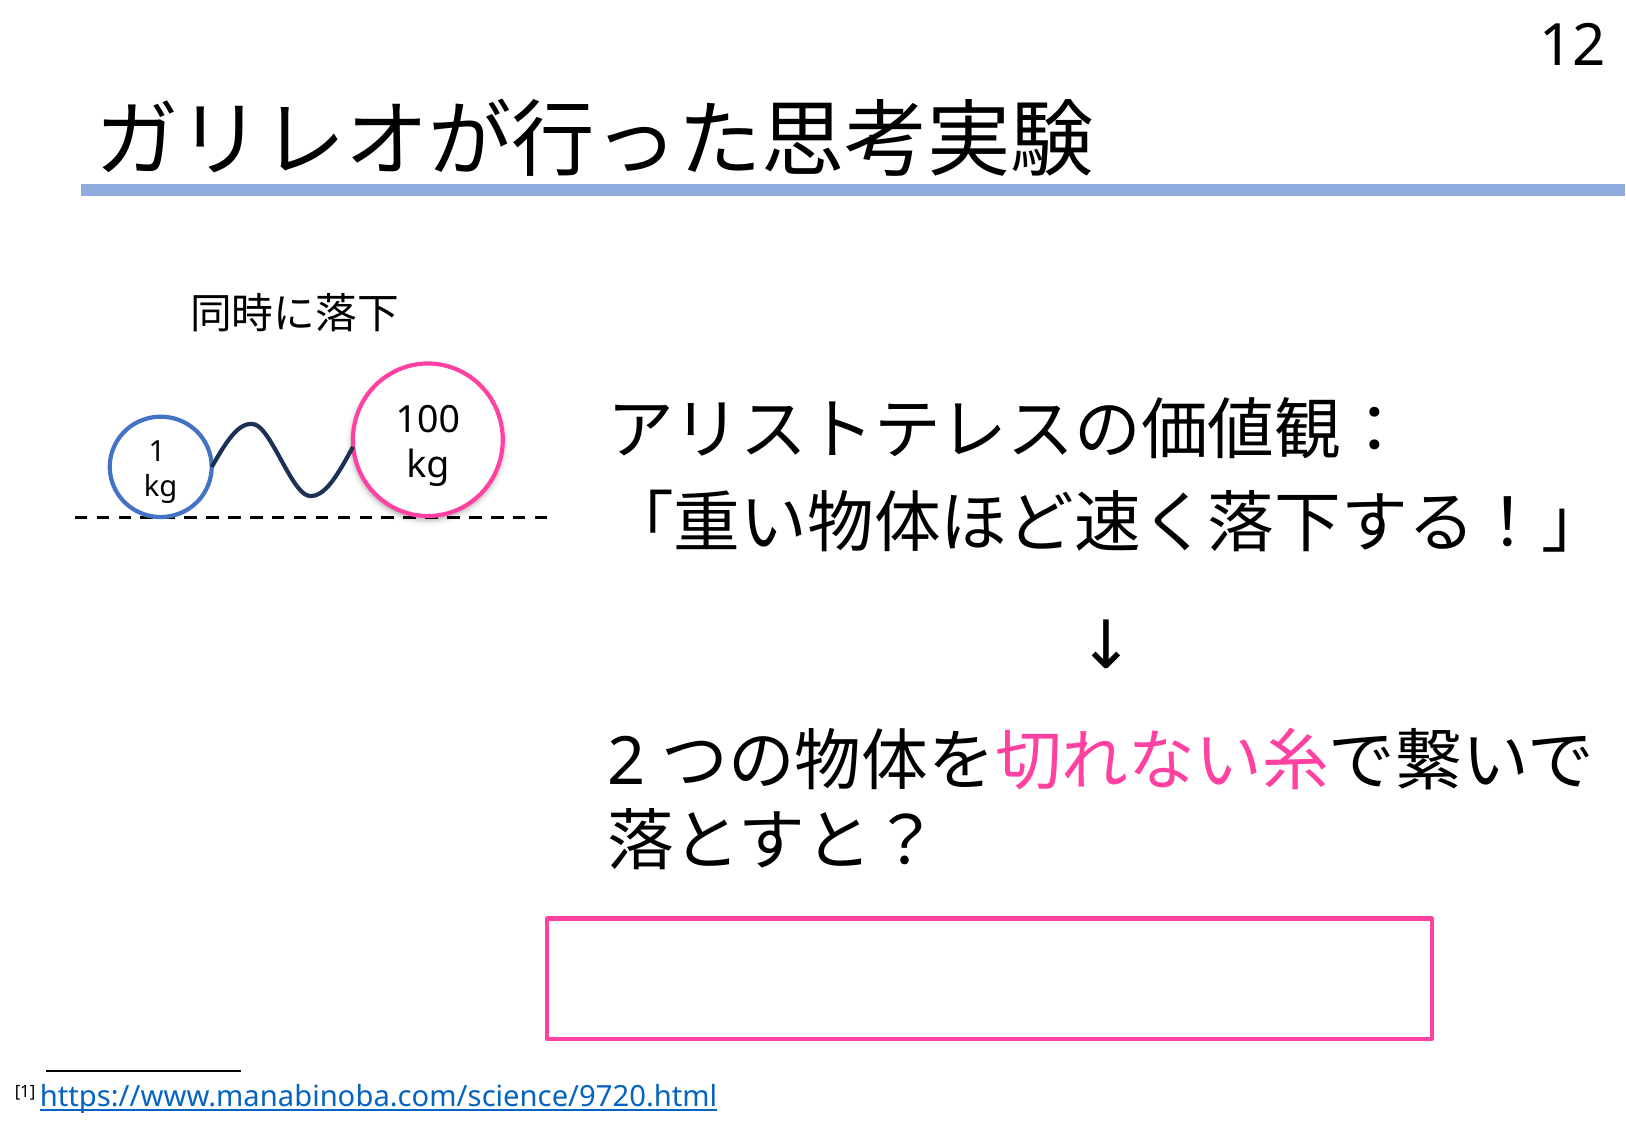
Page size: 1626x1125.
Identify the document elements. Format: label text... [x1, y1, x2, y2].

list [1] https://www.manabinoba.com/science/9720.html [0, 1074, 1622, 1125]
title ガリレオが行った思考実験 [80, 60, 1625, 194]
list アリストテレスの価値観： 「重い物体ほど速く落下する！」 [592, 384, 1625, 563]
text_box [545, 916, 1434, 1041]
slide_number 12 [1450, 0, 1622, 100]
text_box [109, 363, 504, 518]
text_box 同時に落下 [174, 279, 415, 345]
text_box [592, 598, 1622, 909]
